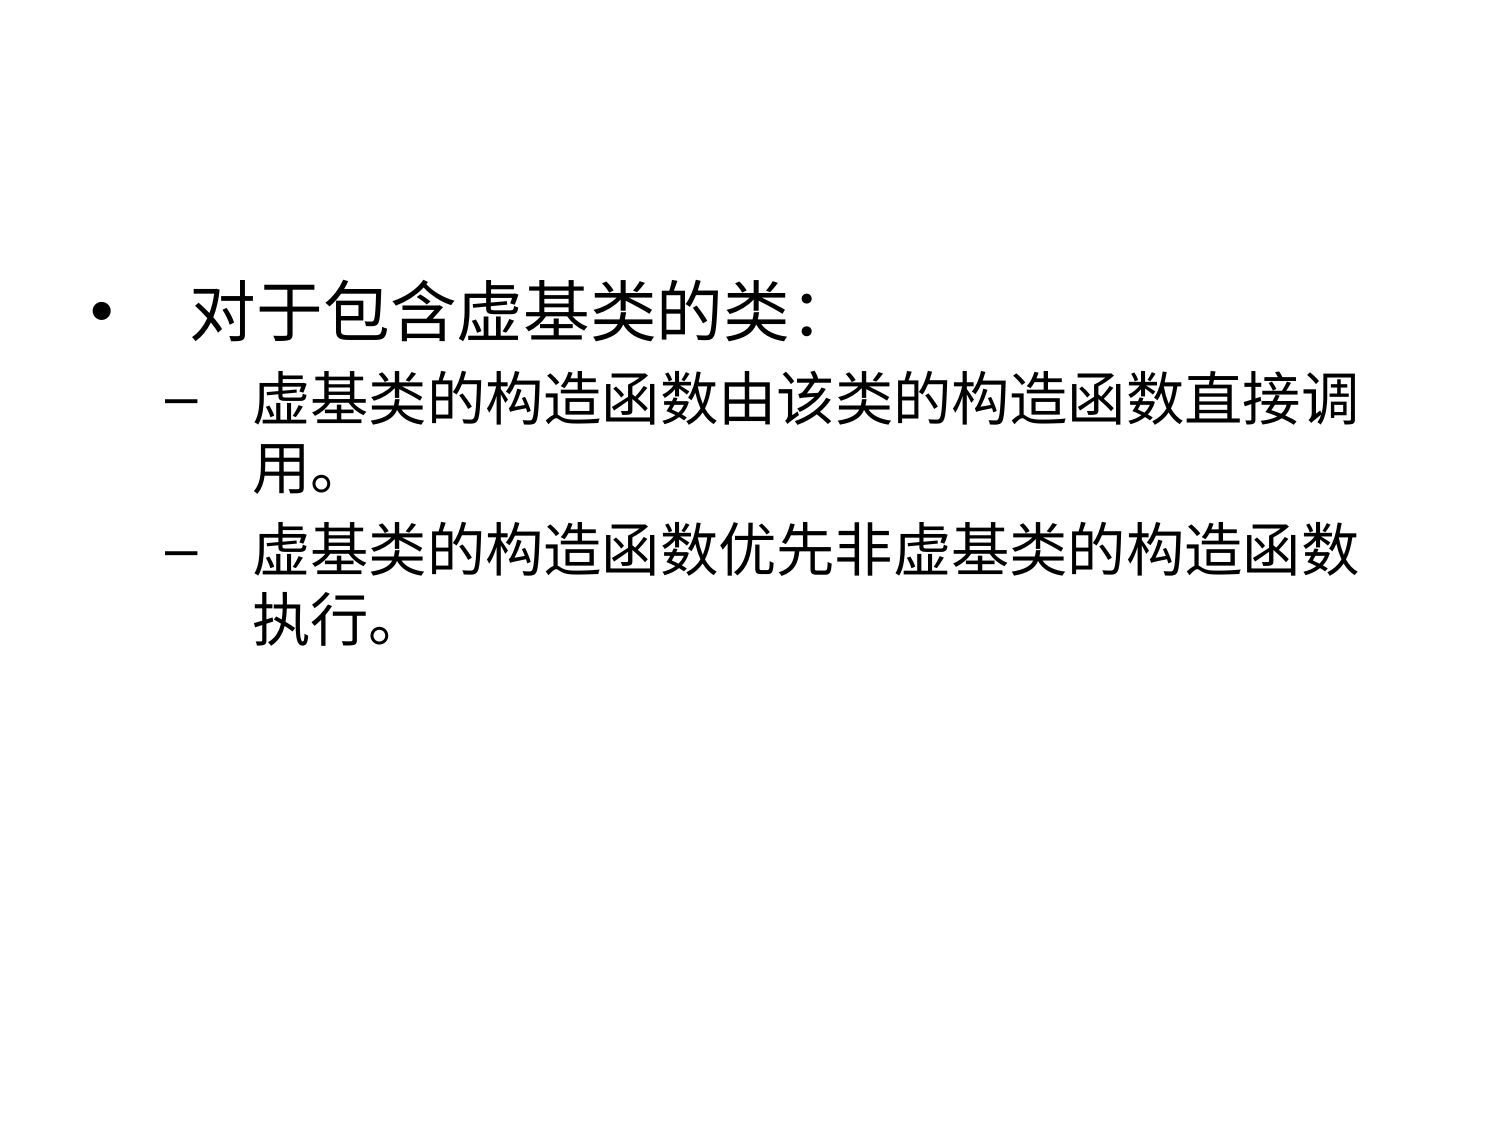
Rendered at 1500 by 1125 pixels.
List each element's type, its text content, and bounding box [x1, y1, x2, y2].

list 对于包含虚基类的类： 虚基类的构造函数由该类的构造函数直接调用。 虚基类的构造函数优先非虚基类的构造函数执行。 [75, 262, 1425, 1005]
